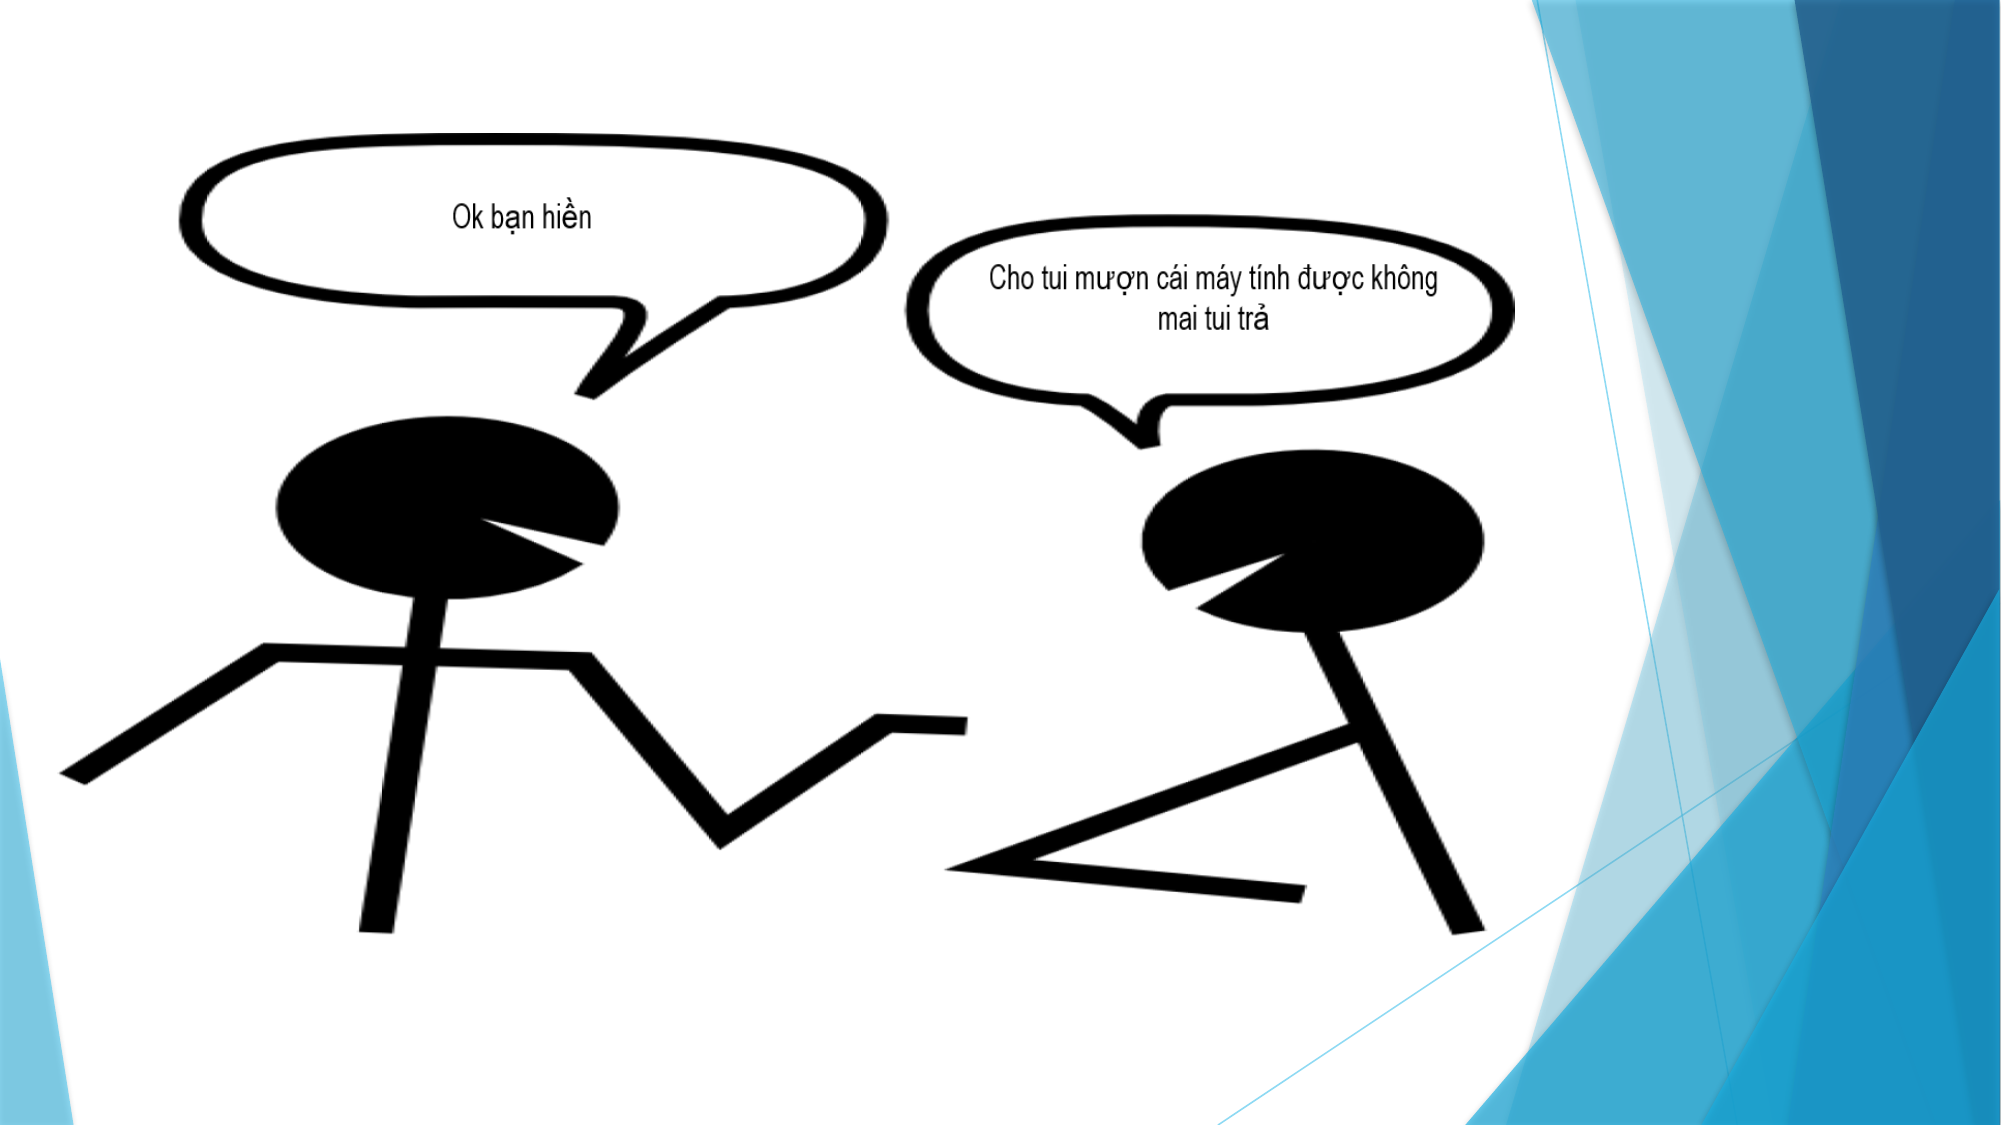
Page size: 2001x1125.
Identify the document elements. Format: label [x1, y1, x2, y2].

list [55, 133, 1515, 942]
